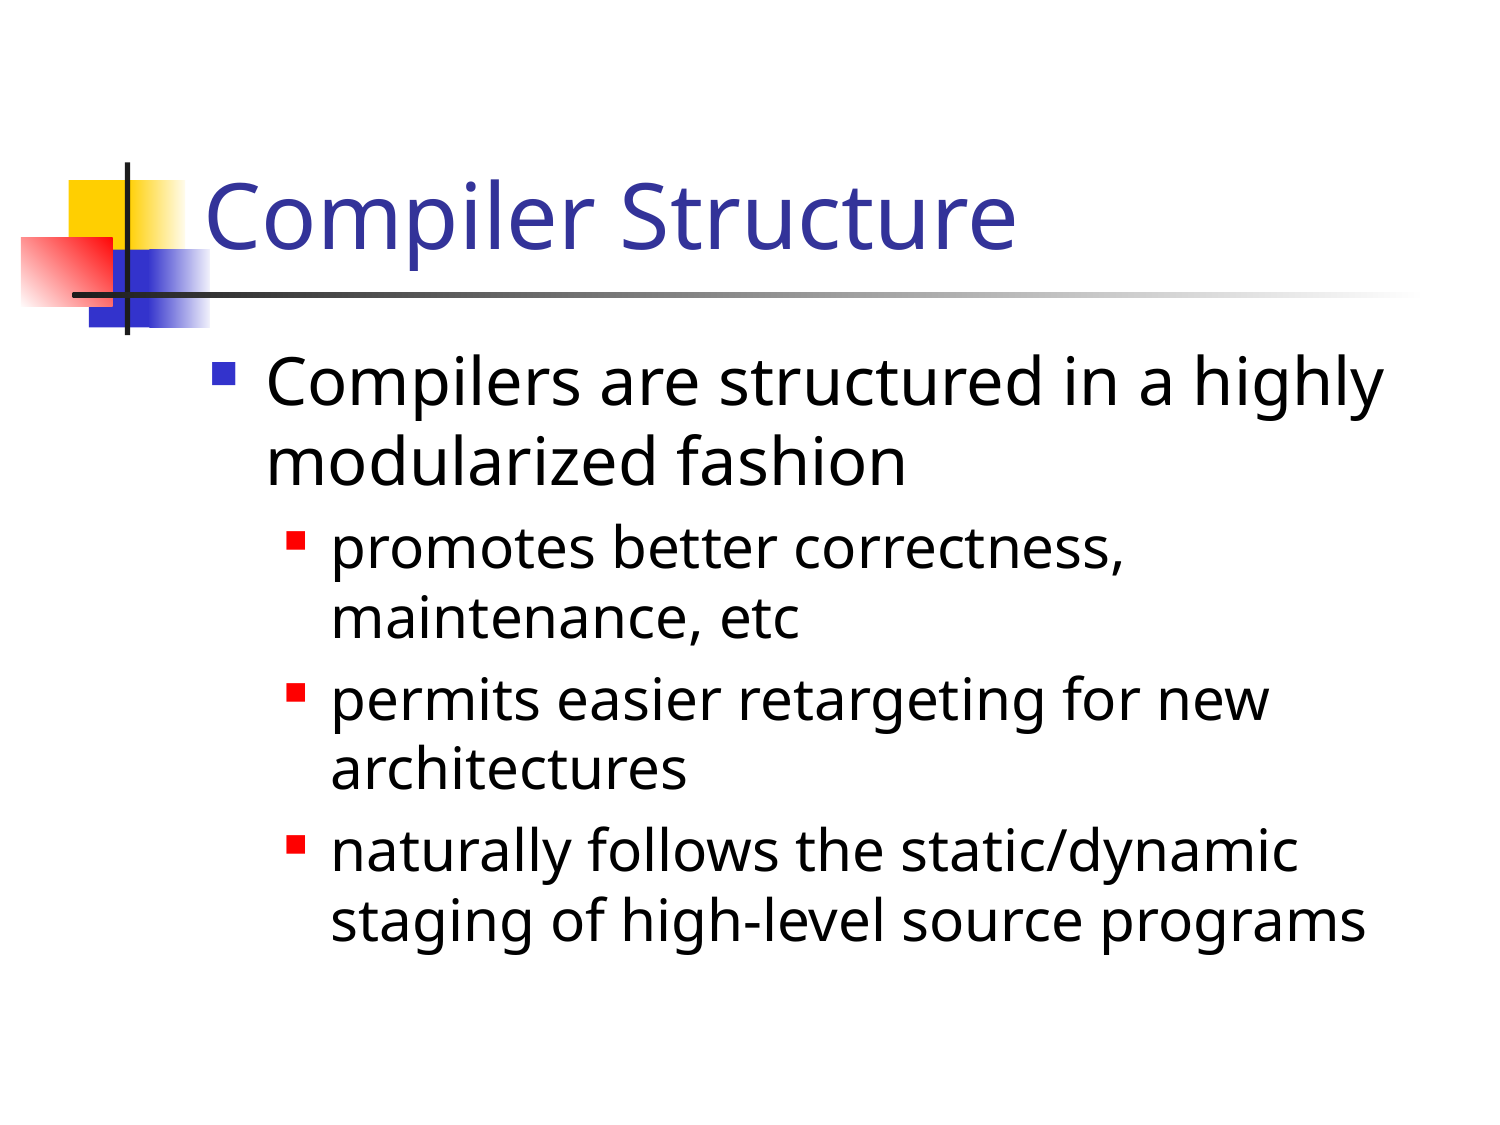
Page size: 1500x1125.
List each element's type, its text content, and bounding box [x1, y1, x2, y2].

title Compiler Structure [188, 35, 1468, 275]
list Compilers are structured in a highly modularized fashion promotes better correctness, maintenance, etc permits easier retargeting for new architectures naturally follows the static/dynamic staging of high-level source programs [193, 331, 1469, 1006]
